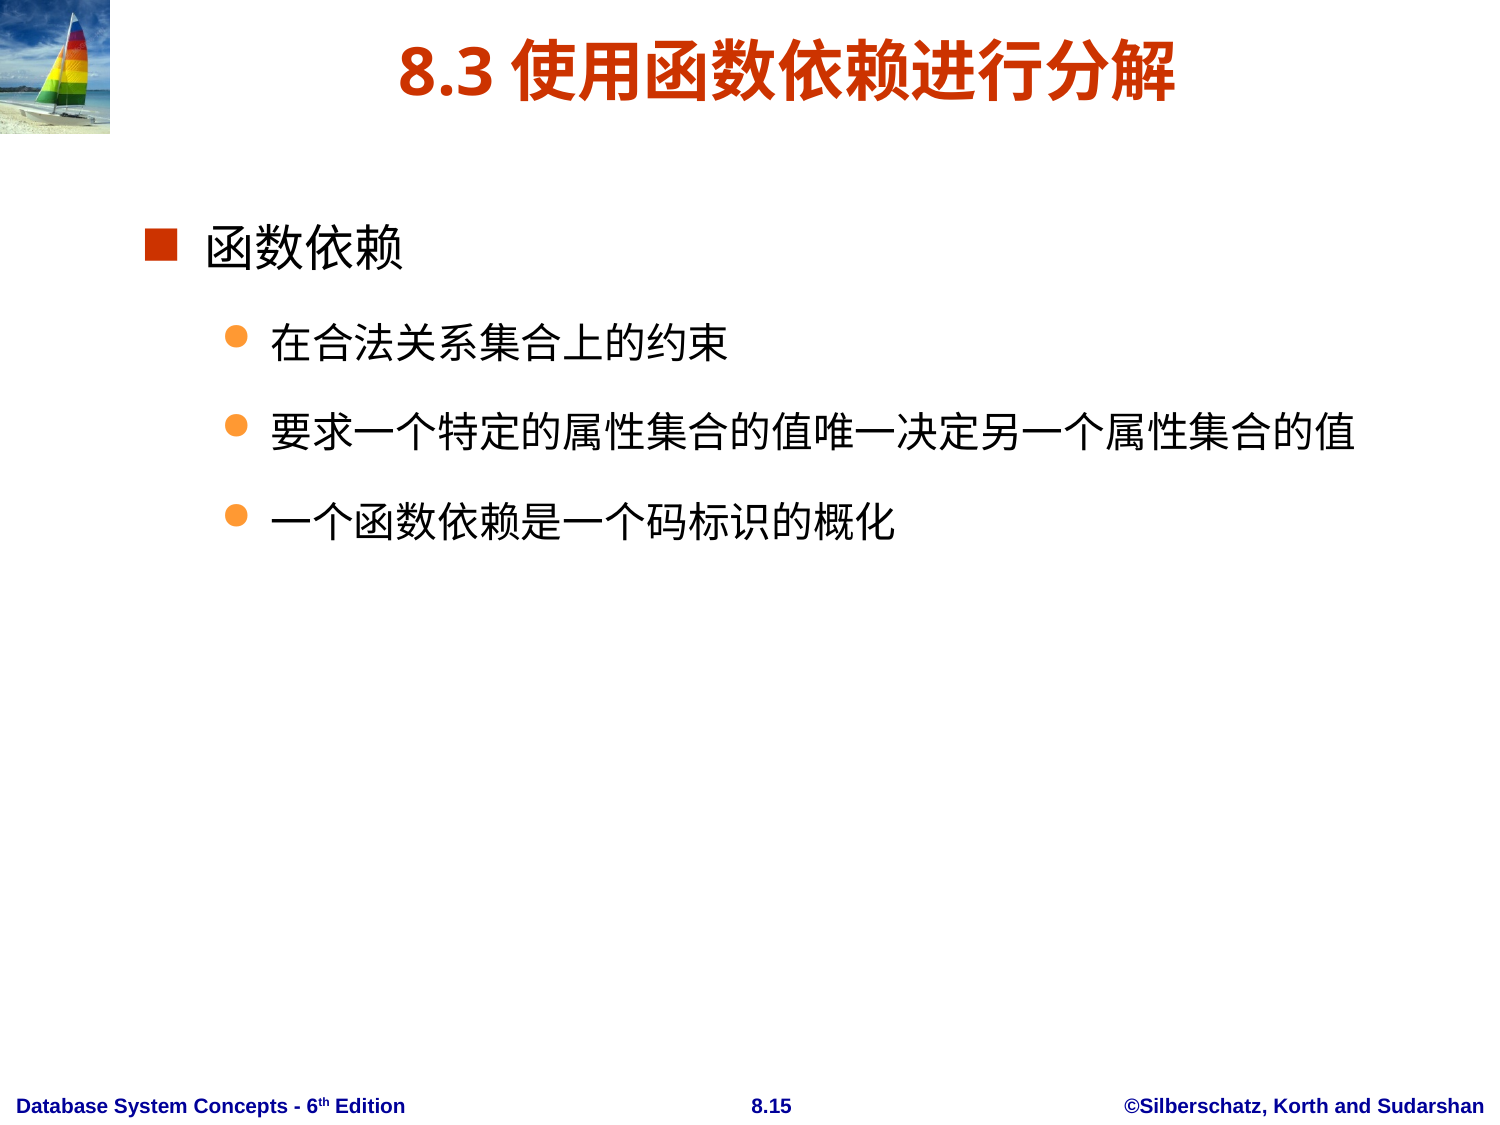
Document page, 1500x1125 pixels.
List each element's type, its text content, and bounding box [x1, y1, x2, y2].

picture [0, 0, 110, 134]
title 8.3使用函数依赖进行分解 [126, 16, 1451, 117]
list 函数依赖 在合法关系集合上的约束 要求一个特定的属性集合的值唯一决定另一个属性集合的值 一个函数依赖是一个码标识的概化 [133, 179, 1391, 984]
